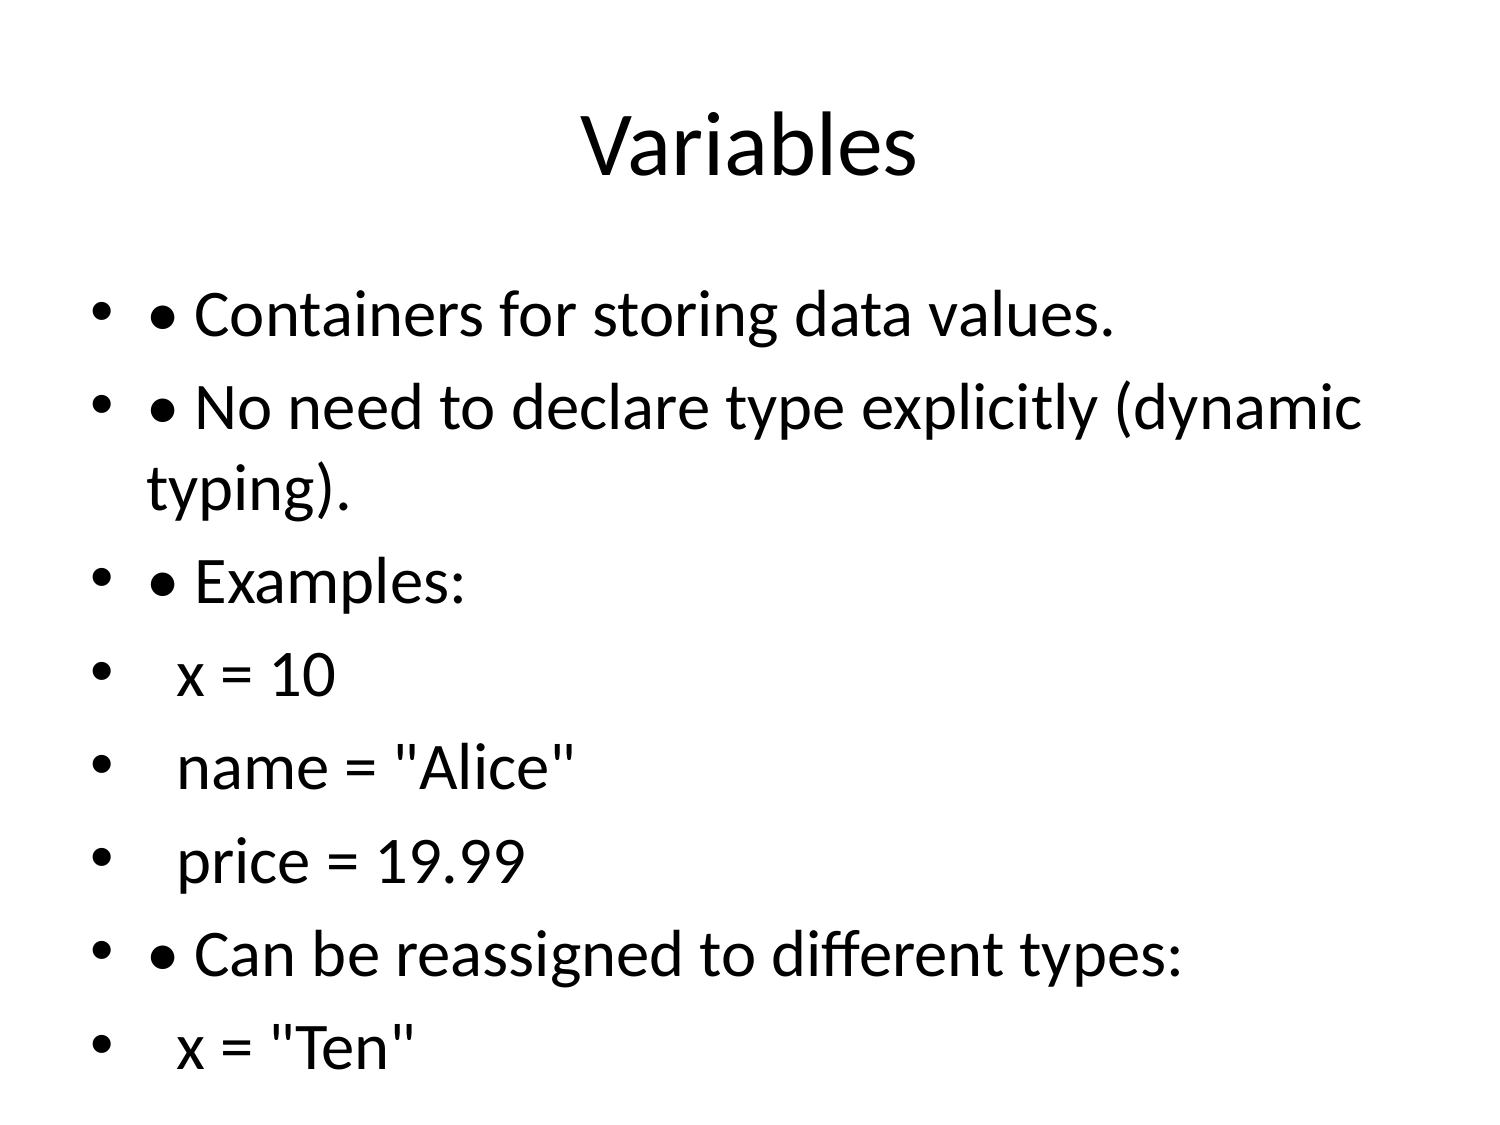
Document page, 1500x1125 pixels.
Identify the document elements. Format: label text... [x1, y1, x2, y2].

list • Containers for storing data values. • No need to declare type explicitly (dynamic typing). • Examples: x = 10 name = "Alice" price = 19.99 • Can be reassigned to different types: x = "Ten" [75, 262, 1425, 1005]
title Variables [75, 45, 1425, 233]
